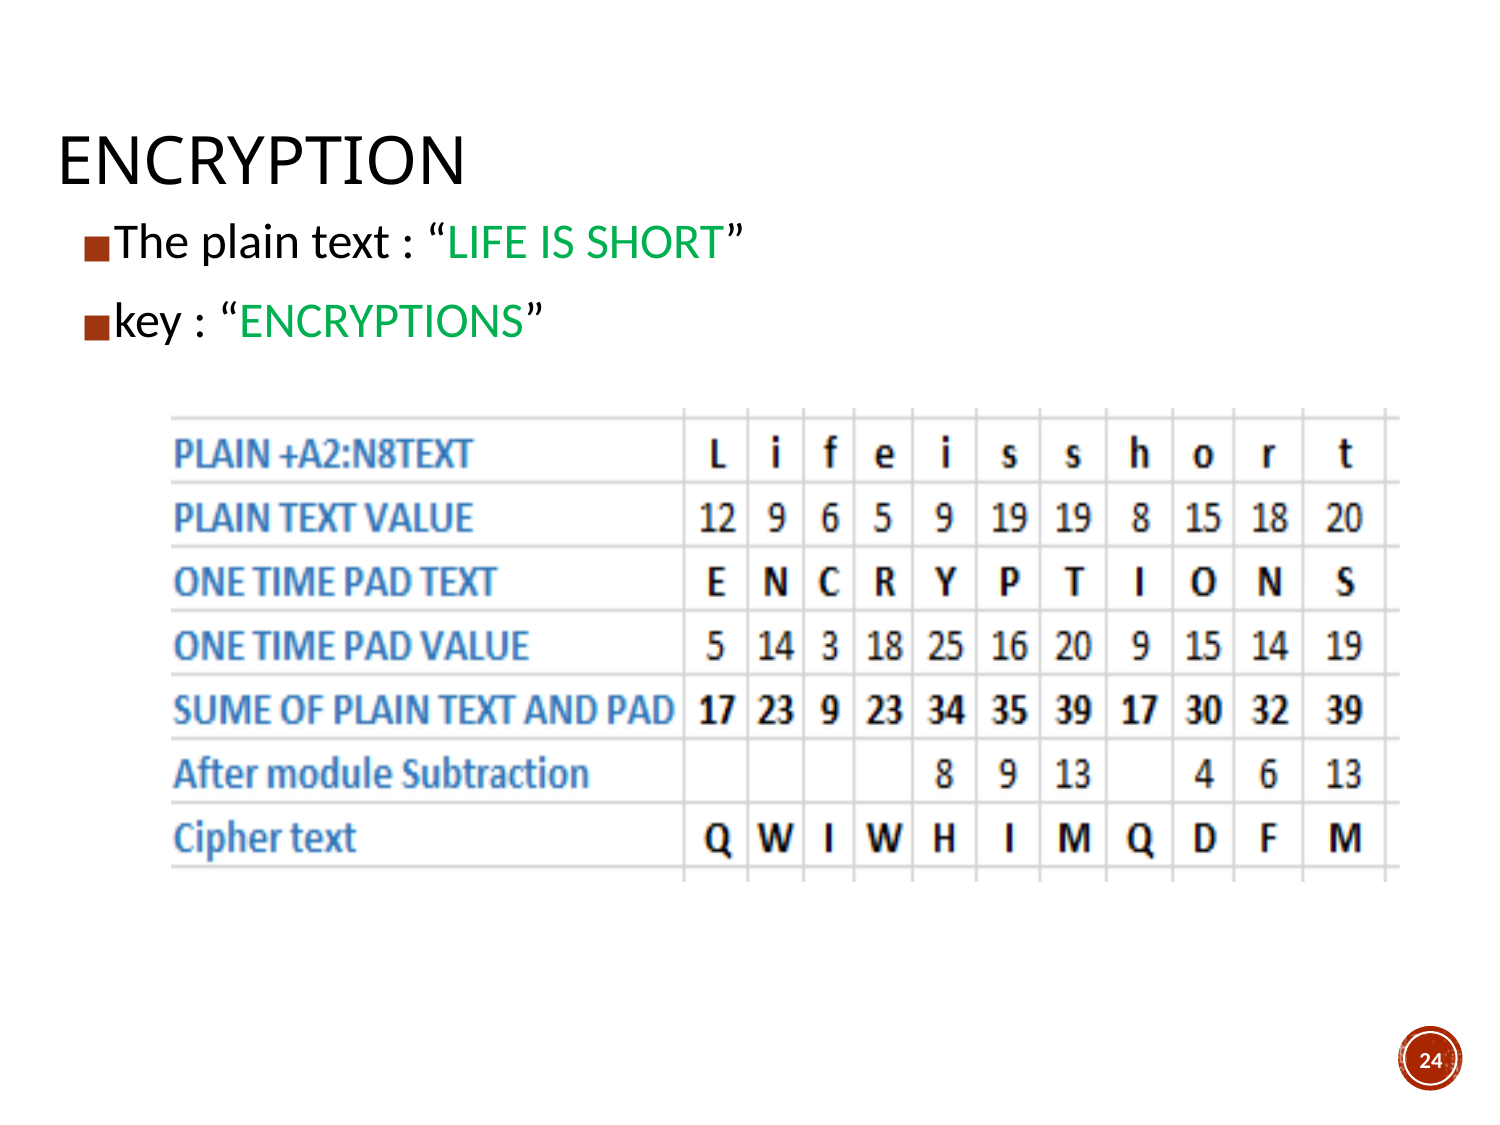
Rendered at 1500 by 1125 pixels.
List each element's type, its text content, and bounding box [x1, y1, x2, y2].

list The plain text : “LIFE IS SHORT” key : “ENCRYPTIONS” [64, 208, 1415, 386]
slide_number ‹#› [1391, 1028, 1471, 1089]
picture [170, 408, 1400, 882]
title ENCRYPTION [41, 31, 1317, 296]
